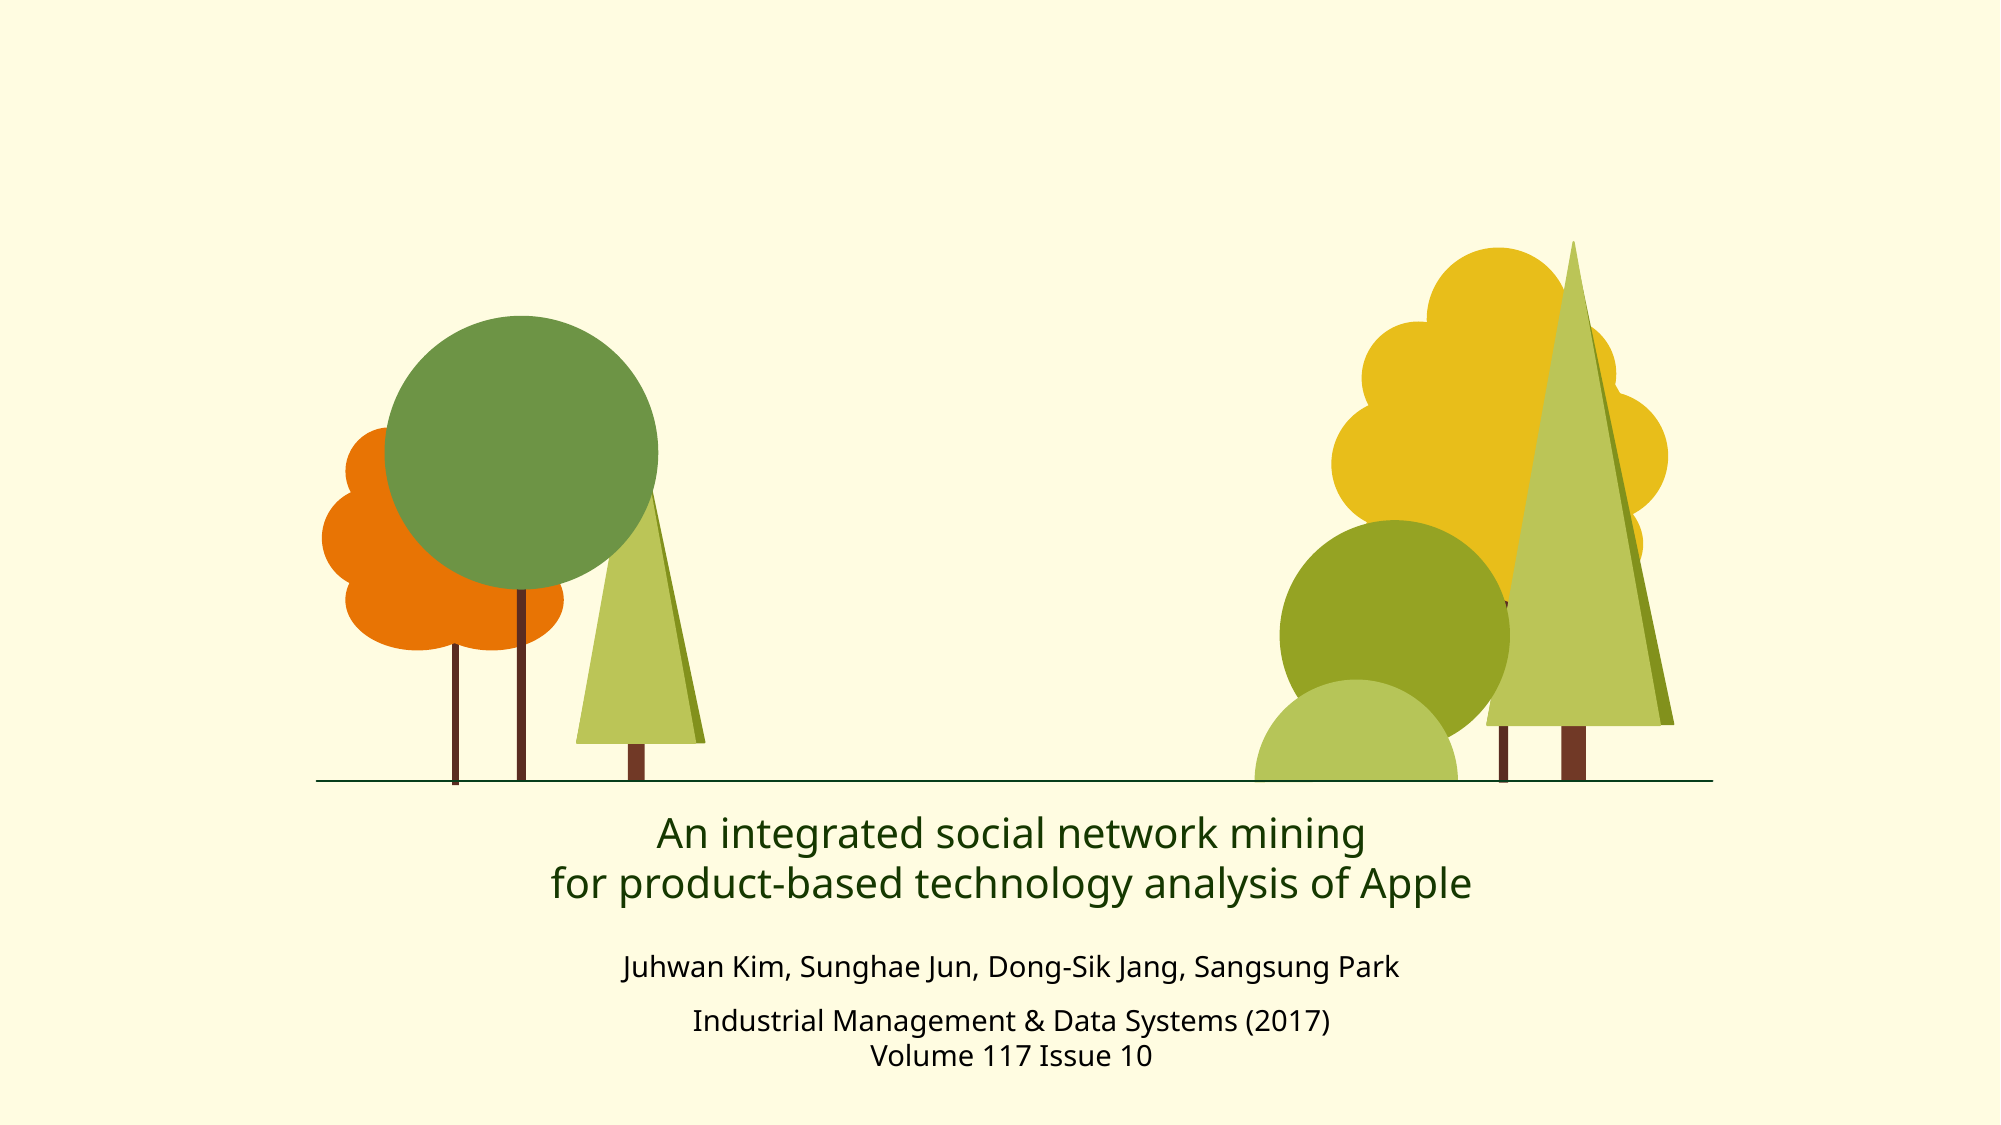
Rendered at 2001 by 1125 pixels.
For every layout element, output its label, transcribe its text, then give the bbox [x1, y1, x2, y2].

text_box Industrial Management & Data Systems (2017) Volume 117 Issue 10 [678, 995, 1346, 1080]
text_box An integrated social network mining for product-based technology analysis of Apple [377, 799, 1646, 915]
text_box Juhwan Kim, Sunghae Jun, Dong-Sik Jang, Sangsung Park [608, 940, 1416, 991]
